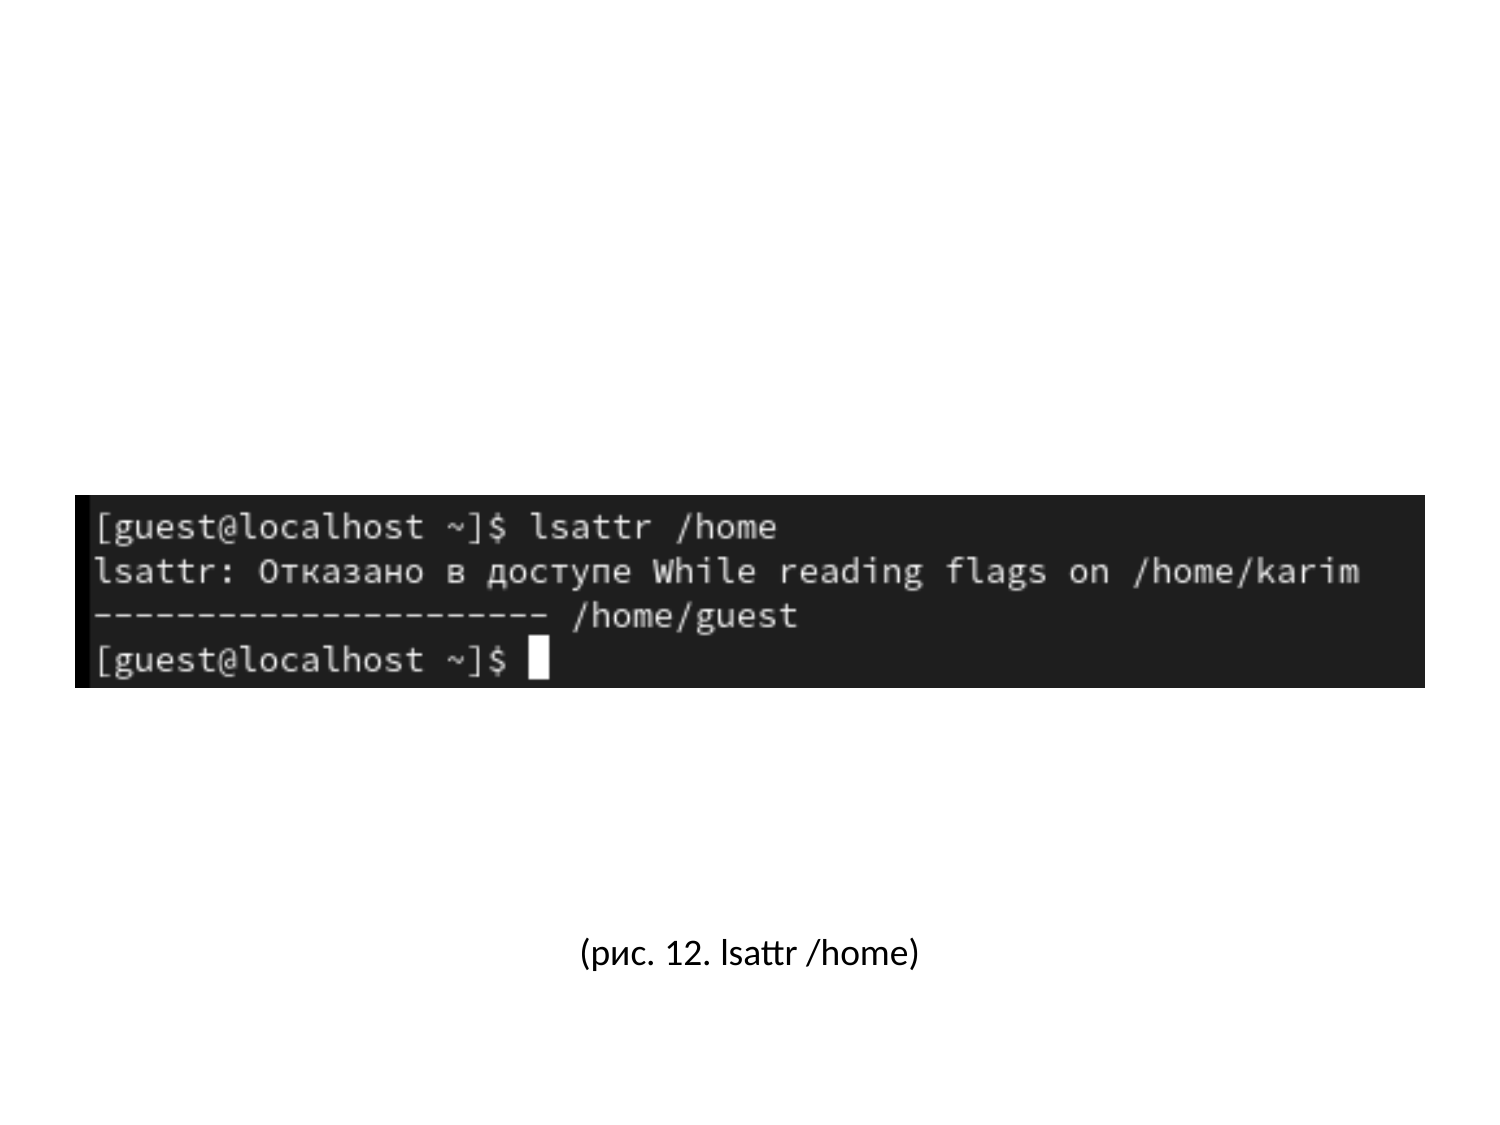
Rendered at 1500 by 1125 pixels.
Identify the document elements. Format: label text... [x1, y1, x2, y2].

text_box (рис. 12. lsattr /home) [74, 920, 1425, 1005]
picture [74, 495, 1426, 688]
